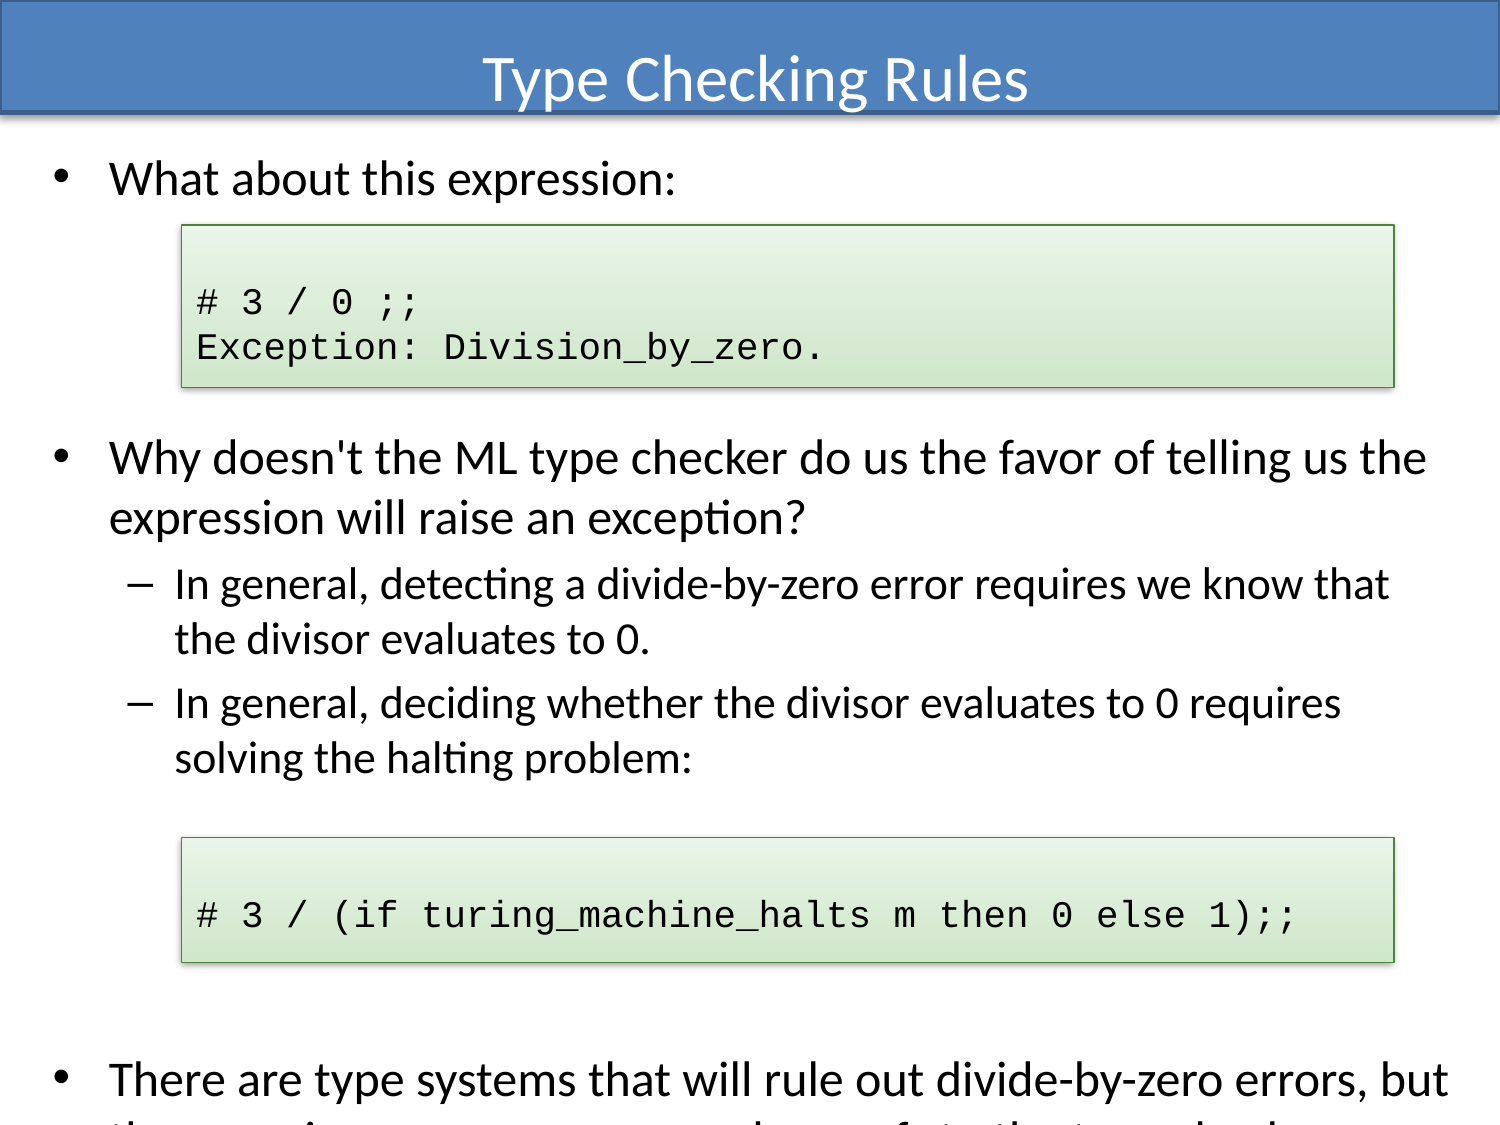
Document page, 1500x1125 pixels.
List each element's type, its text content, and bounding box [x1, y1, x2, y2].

title Type Checking Rules [81, 0, 1432, 137]
list What about this expression: Why doesn't the ML type checker do us the favor of telling us the expression will raise an exception? In general, detecting a divide-by-zero error requires we know that the divisor evaluates to 0. In general, deciding whether the divisor evaluates to 0 requires solving the halting problem: There are type systems that will rule out divide-by-zero errors, but they require programmers supply proofs to the type checker [37, 137, 1475, 1038]
text_box # 3 / 0 ;; Exception: Division_by_zero. [181, 224, 1395, 388]
text_box # 3 / (if turing_machine_halts m then 0 else 1);; [181, 837, 1395, 963]
